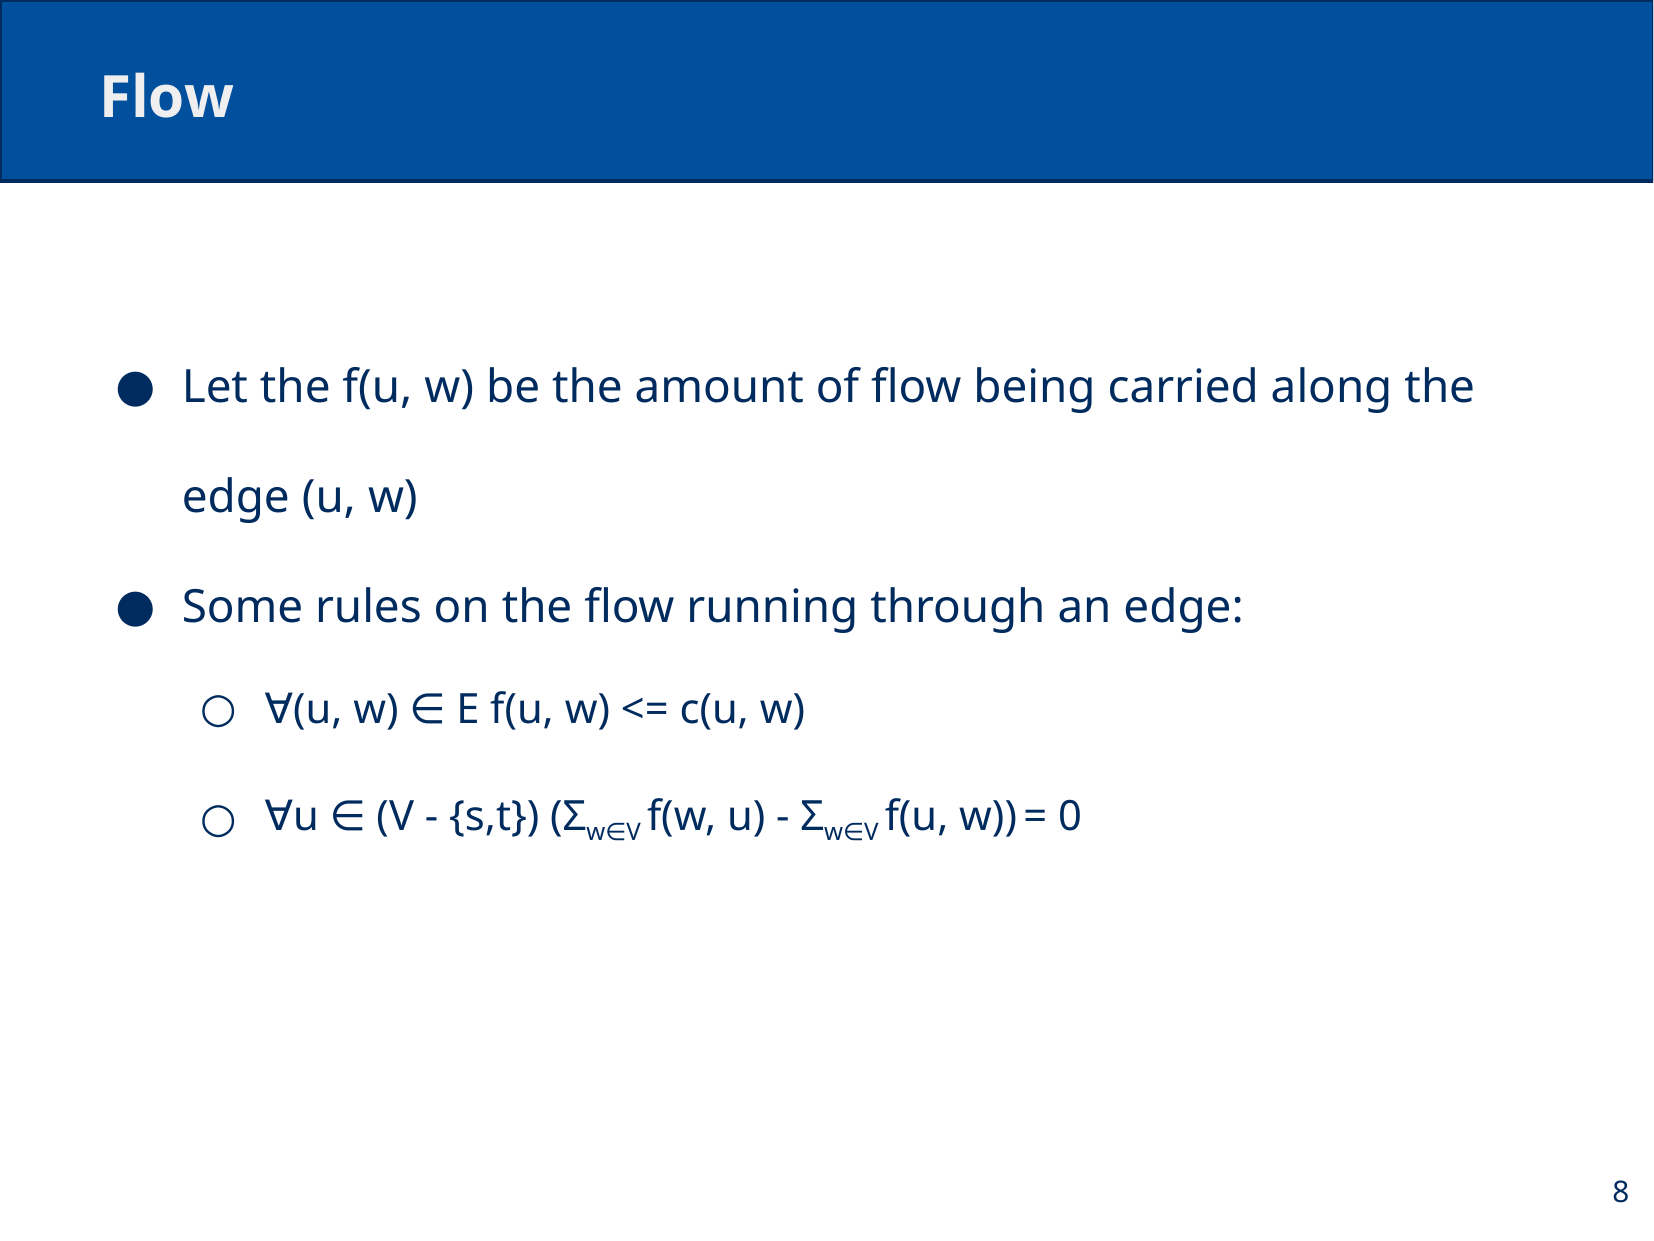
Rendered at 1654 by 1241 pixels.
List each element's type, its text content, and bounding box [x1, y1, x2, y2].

slide_number 8 [1546, 1145, 1647, 1241]
list Let the f(u, w) be the amount of flow being carried along the edge (u, w) Some rules on the flow running through an edge: ∀(u, w) ∈ E f(u, w) <= c(u, w) ∀u ∈ (V - {s,t}) (Σw∈V f(w, u) - Σw∈V f(u, w)) = 0 [82, 284, 1571, 1188]
title Flow [82, 36, 1571, 146]
